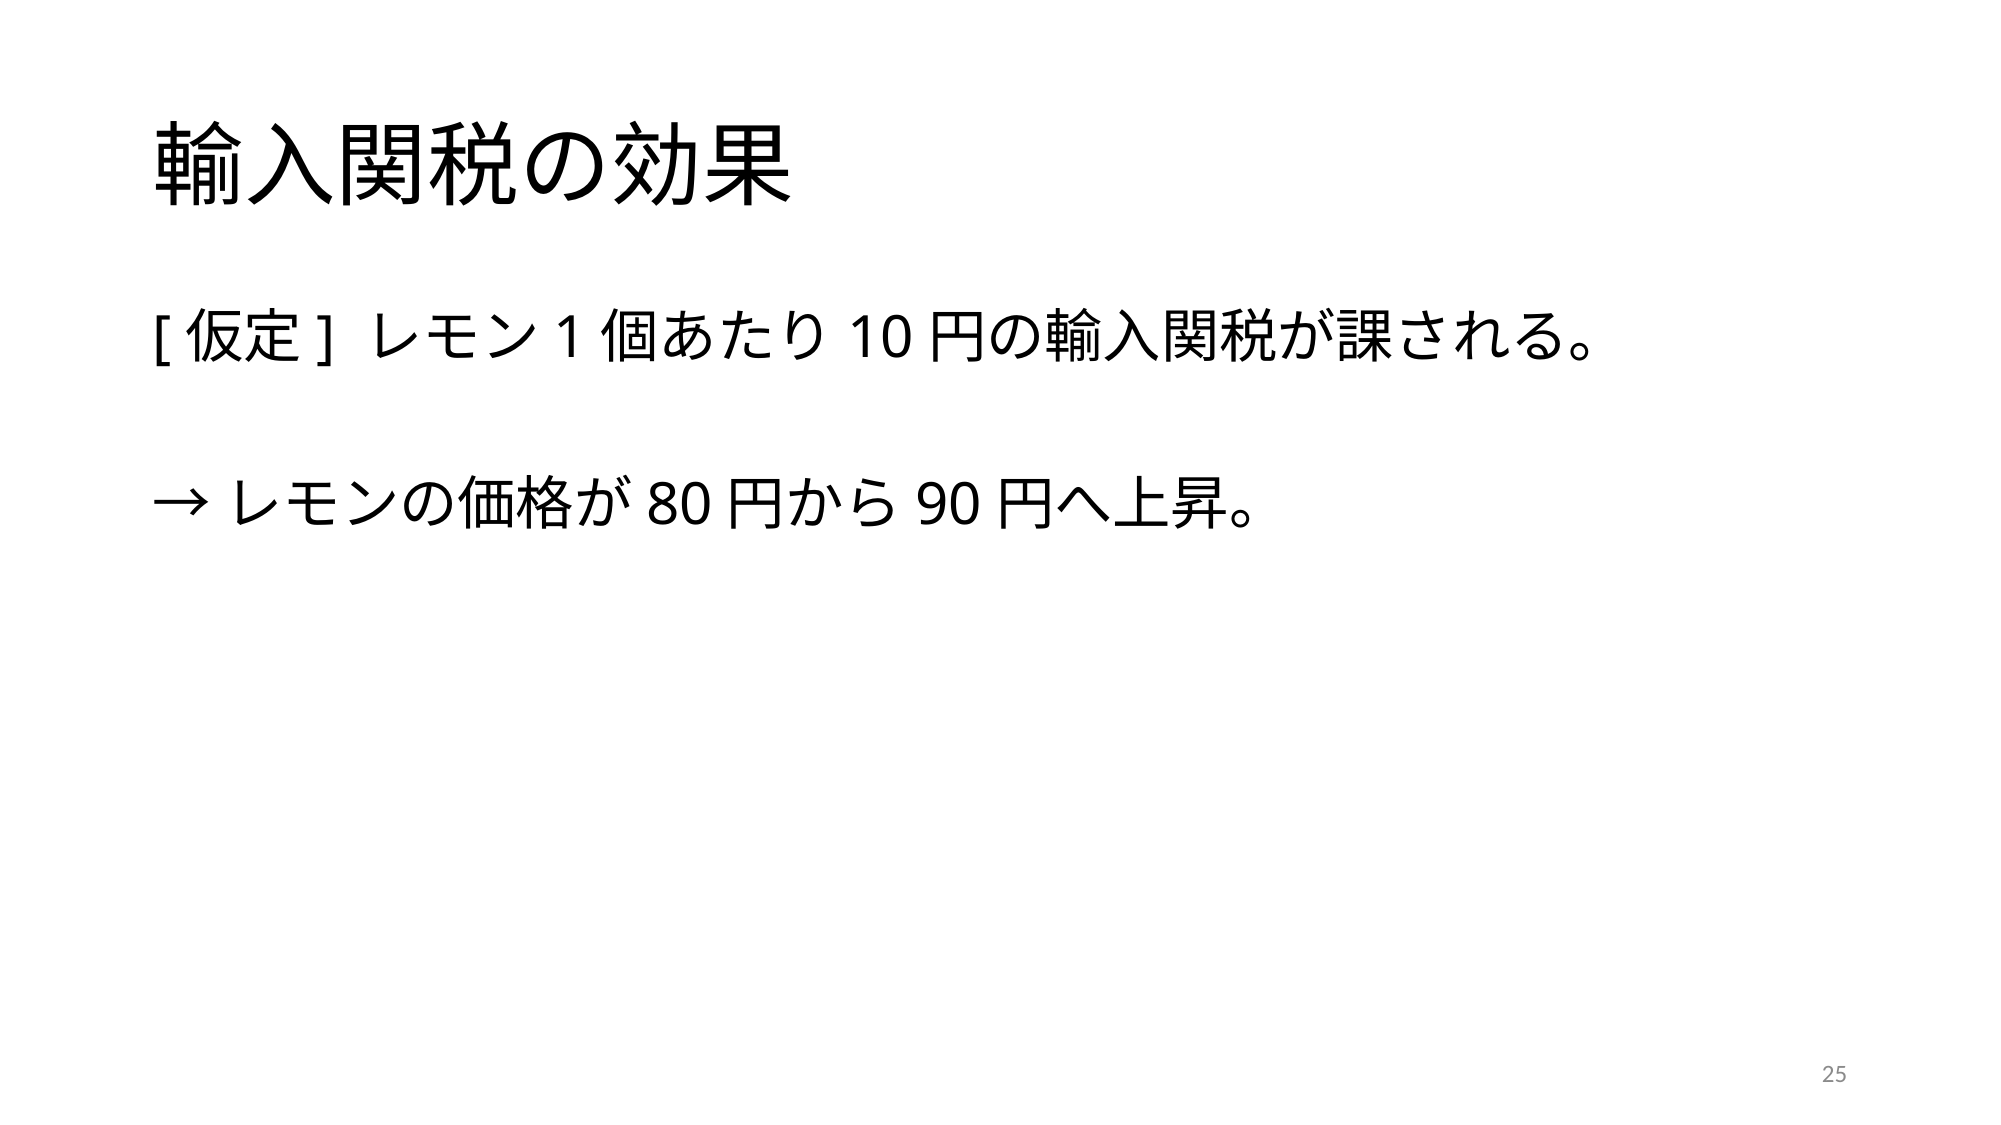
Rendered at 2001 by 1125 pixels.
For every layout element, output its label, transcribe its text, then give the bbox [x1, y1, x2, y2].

title 輸入関税の効果 [137, 59, 1863, 278]
list [仮定] レモン1個あたり10円の輸入関税が課される。 →レモンの価格が80円から90円へ上昇。 [137, 299, 1863, 1014]
slide_number 25 [1412, 1042, 1863, 1103]
